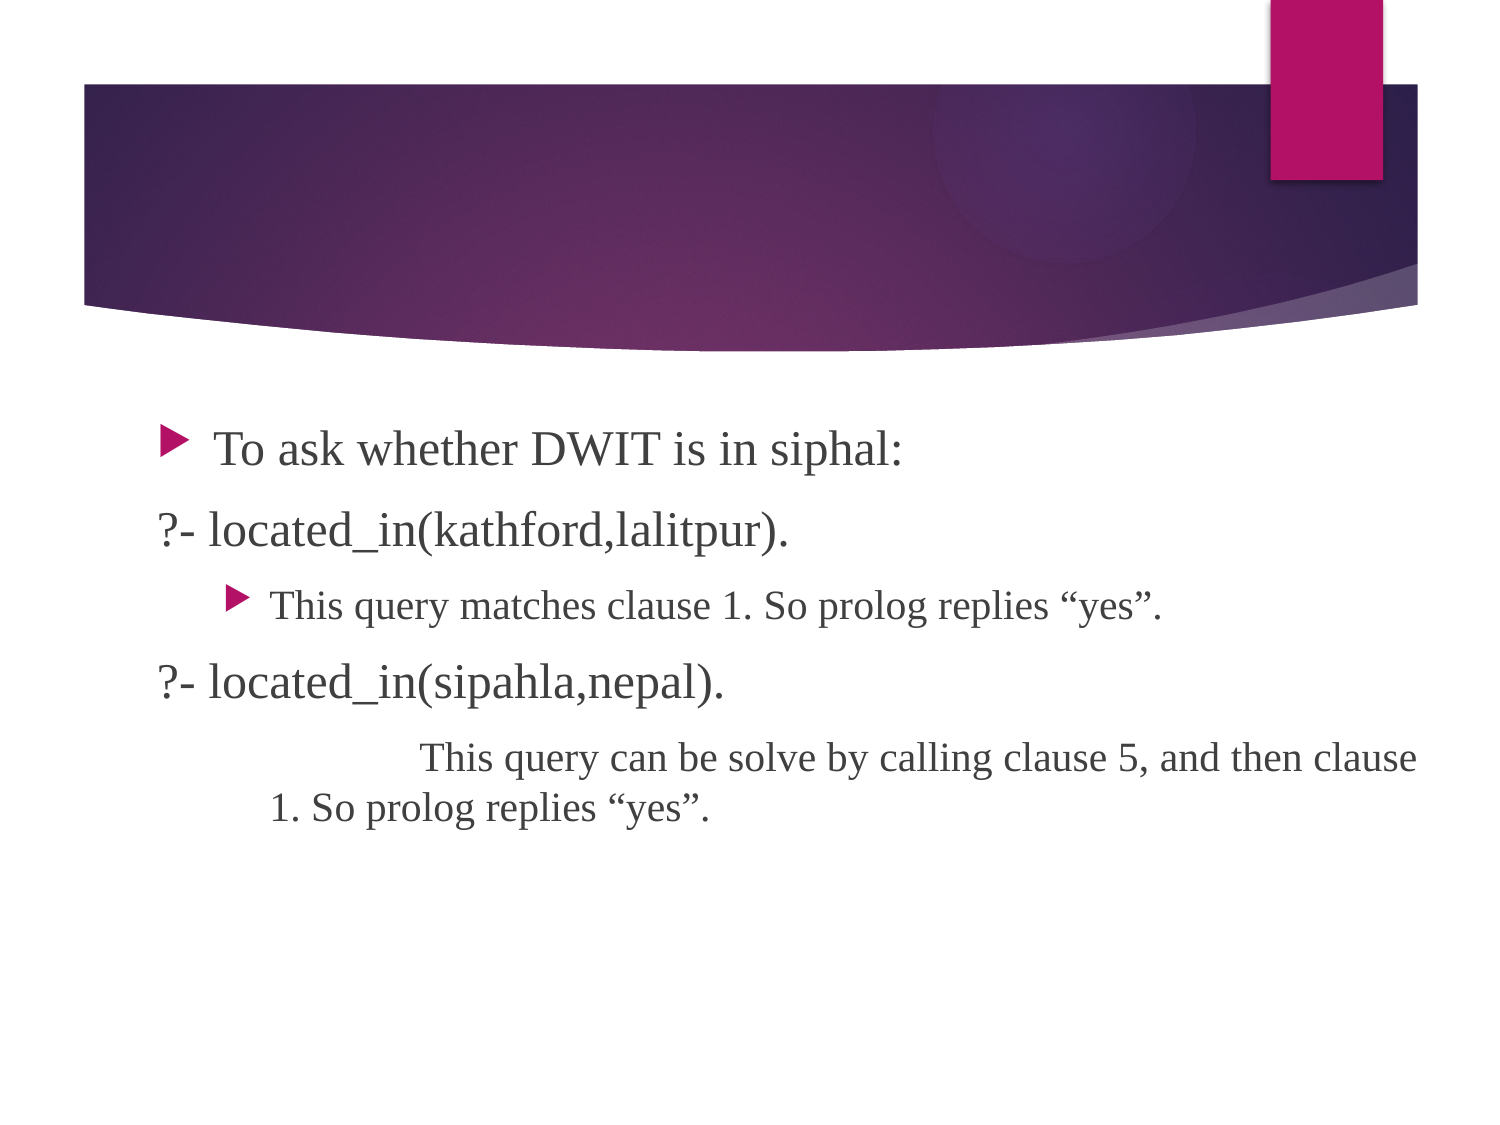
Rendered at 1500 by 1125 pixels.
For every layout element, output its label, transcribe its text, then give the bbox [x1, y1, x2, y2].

list To ask whether DWIT is in siphal: ?- located_in(kathford,lalitpur). This query matches clause 1. So prolog replies “yes”. ?- located_in(sipahla,nepal). This query can be solve by calling clause 5, and then clause 1. So prolog replies “yes”. [141, 408, 1450, 988]
